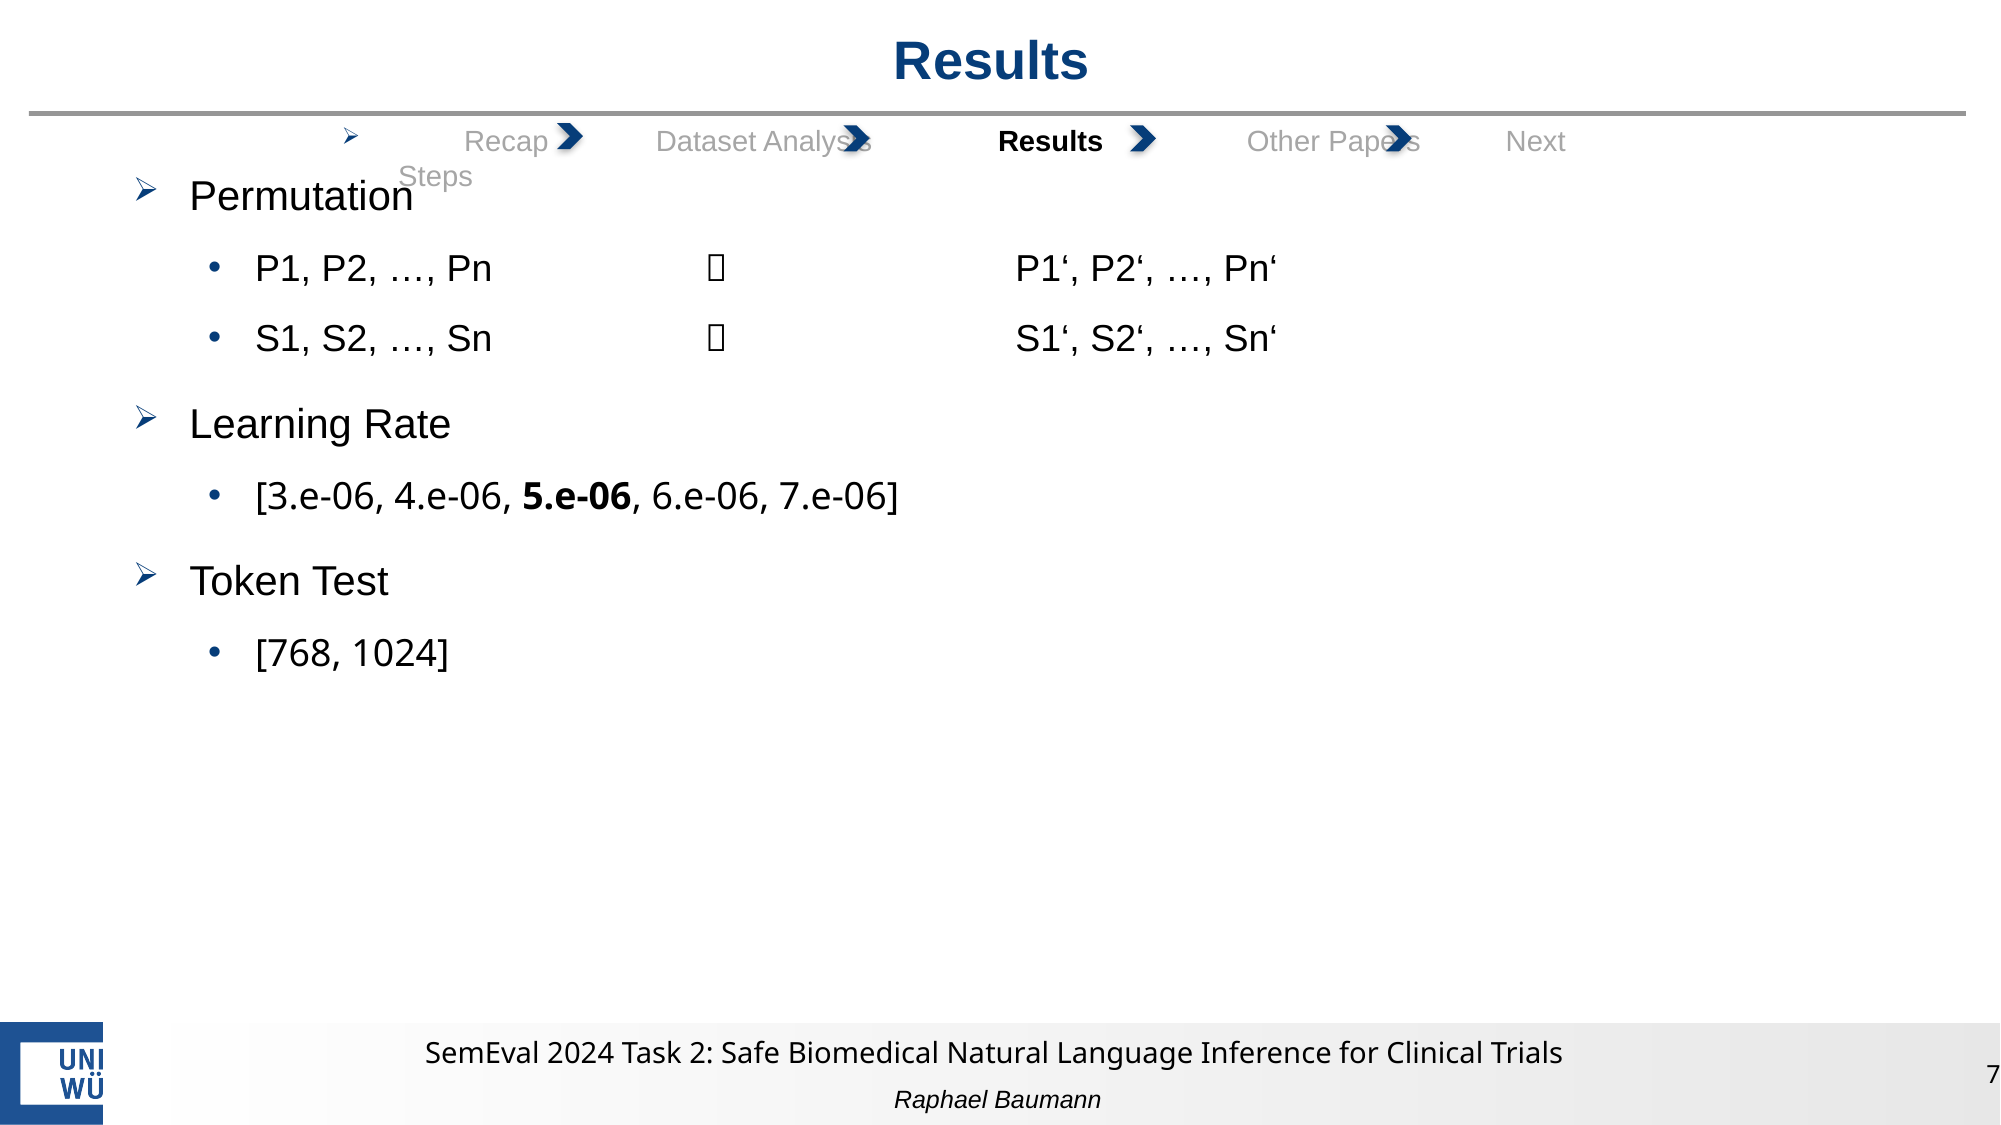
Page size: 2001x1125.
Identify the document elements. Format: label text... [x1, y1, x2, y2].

list Recap Dataset Analysis Results Other Papers Next Steps [326, 114, 1639, 159]
list Permutation P1, P2, …, Pn  P1‘, P2‘, …, Pn‘ S1, S2, …, Sn  S1‘, S2‘, …, Sn‘ Learning Rate [3.e-06, 4.e-06, 5.e-06, 6.e-06, 7.e-06] Token Test [768, 1024] [117, 161, 1867, 1000]
text_box [1385, 124, 1413, 153]
picture [0, 1022, 103, 1125]
title Results [117, 4, 1867, 112]
text_box [556, 122, 584, 150]
text_box [842, 124, 870, 153]
text_box [1129, 124, 1157, 153]
